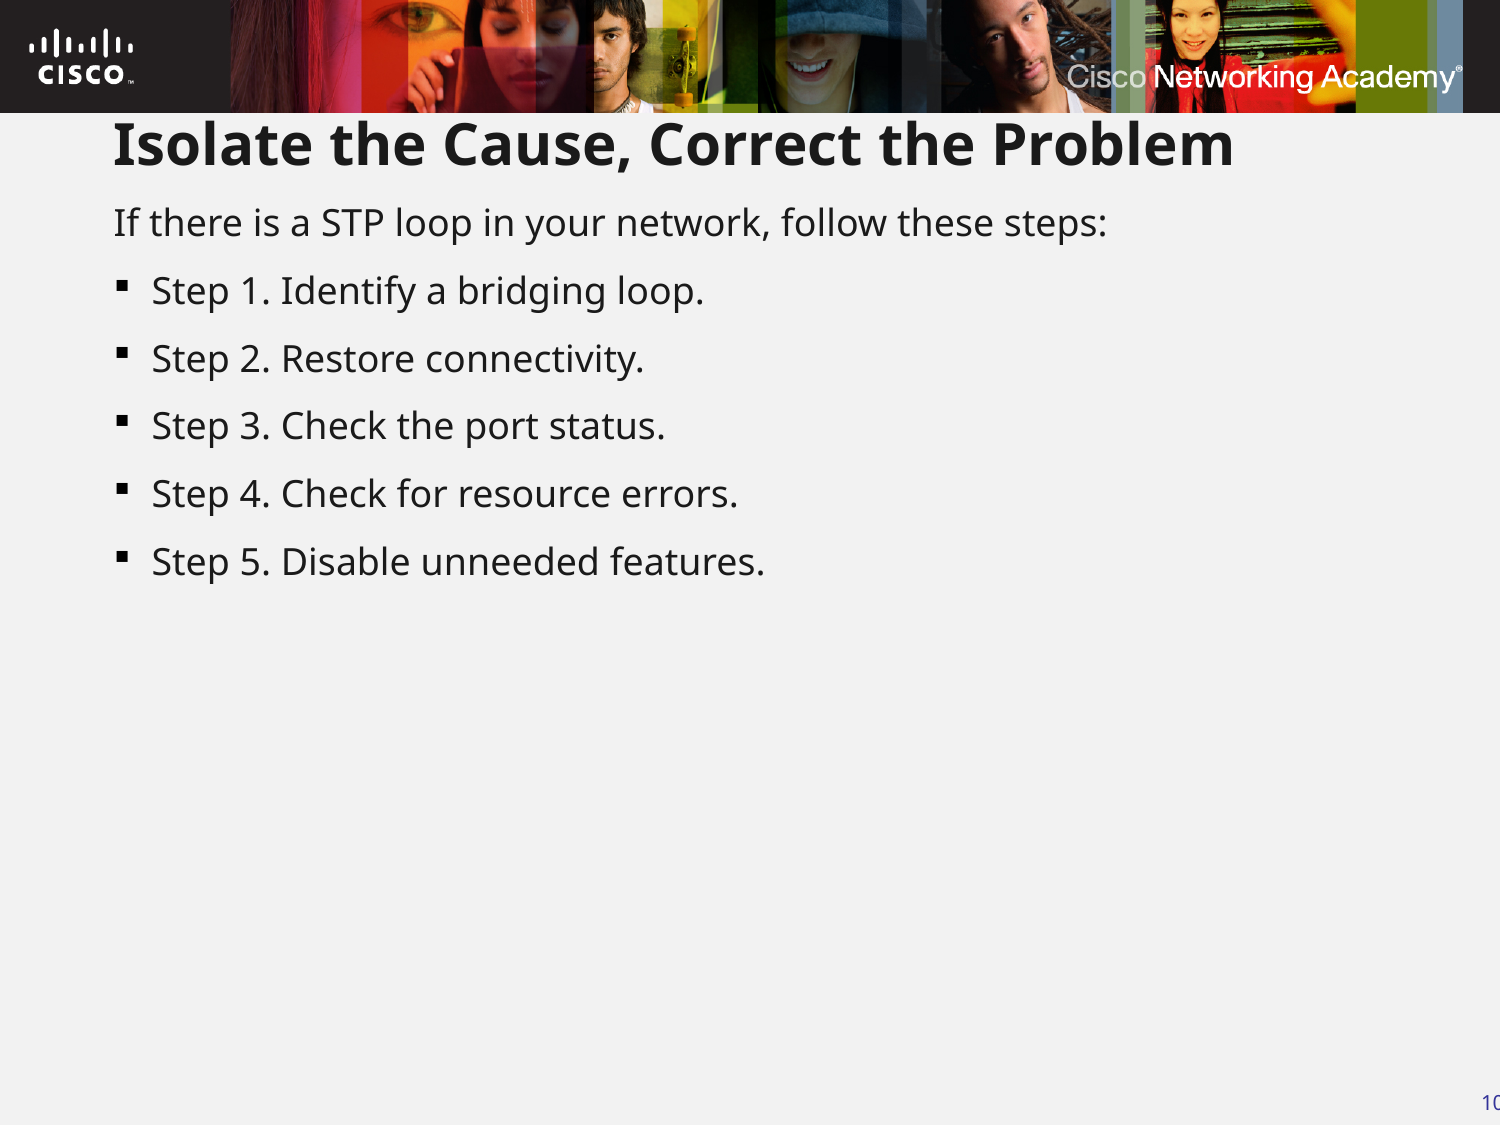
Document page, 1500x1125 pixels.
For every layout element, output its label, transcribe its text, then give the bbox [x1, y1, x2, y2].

list If there is a STP loop in your network, follow these steps: Step 1. Identify a bridging loop. Step 2. Restore connectivity. Step 3. Check the port status. Step 4. Check for resource errors. Step 5. Disable unneeded features. [107, 196, 1411, 1125]
picture [1444, 0, 1500, 113]
picture [0, 0, 107, 113]
title Isolate the Cause, Correct the Problem [107, 0, 1444, 185]
